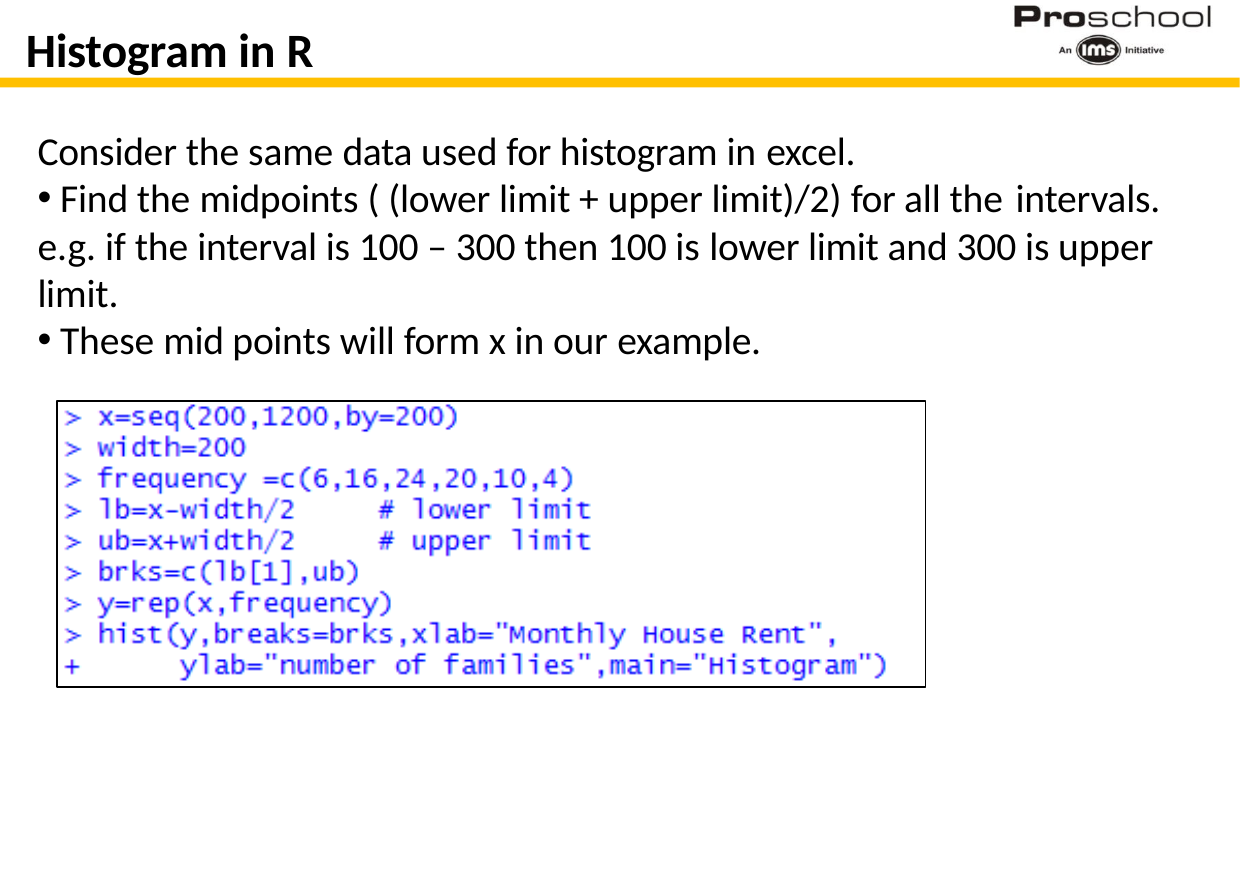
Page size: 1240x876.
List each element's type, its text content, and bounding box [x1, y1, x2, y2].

text_box [56, 401, 926, 687]
title Histogram in R [23, 19, 1217, 166]
text_box Consider the same data used for histogram in excel. Find the midpoints ( (lower limit + upper limit)/2) for all the intervals. e.g. if the interval is 100 – 300 then 100 is lower limit and 300 is upper limit. These mid points will form x in our example. [35, 125, 1171, 364]
picture [1004, 0, 1221, 73]
